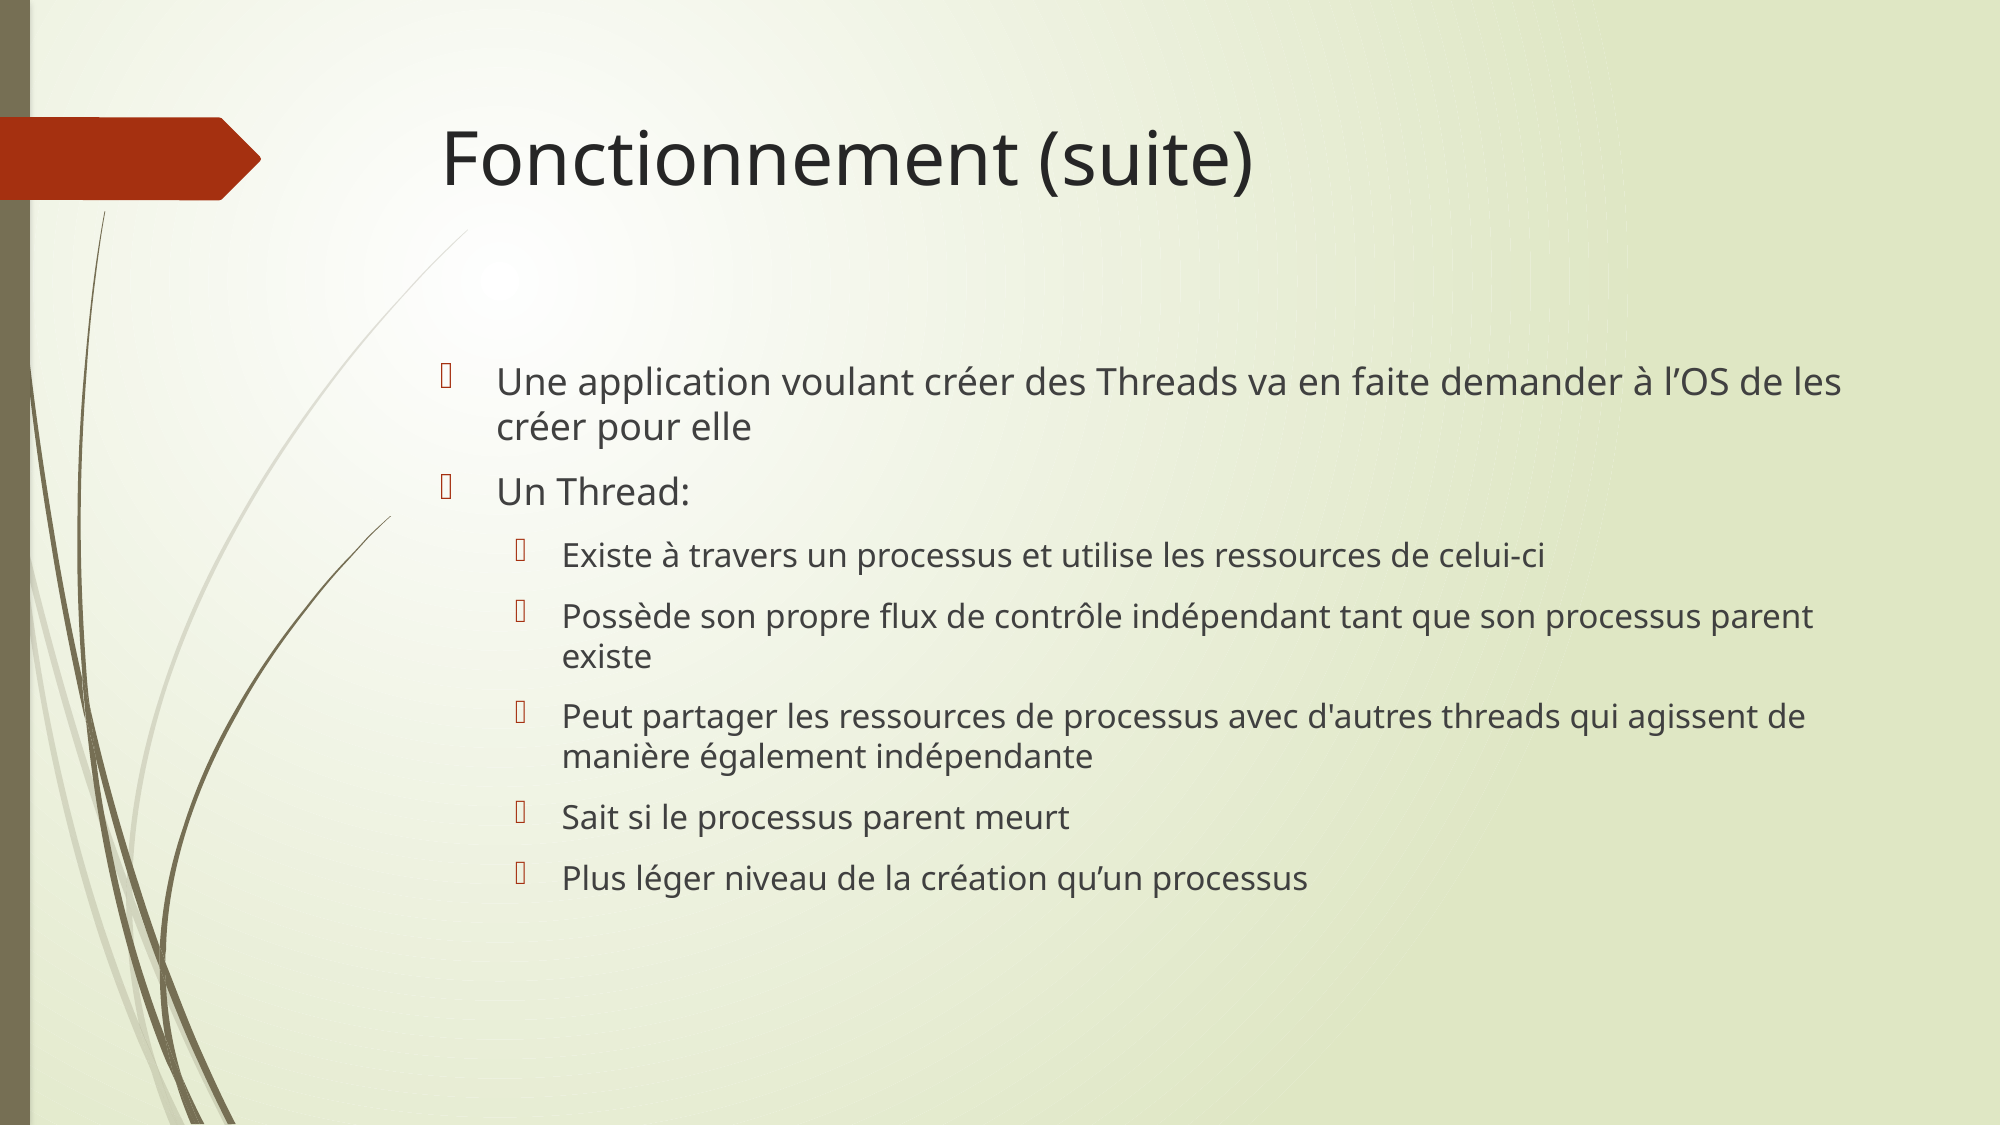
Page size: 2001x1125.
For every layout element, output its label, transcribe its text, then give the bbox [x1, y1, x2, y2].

title Fonctionnement (suite) [425, 102, 1888, 313]
list Une application voulant créer des Threads va en faite demander à l’OS de les créer pour elle Un Thread: Existe à travers un processus et utilise les ressources de celui-ci Possède son propre flux de contrôle indépendant tant que son processus parent existe Peut partager les ressources de processus avec d'autres threads qui agissent de manière également indépendante Sait si le processus parent meurt Plus léger niveau de la création qu’un processus [424, 350, 1888, 970]
